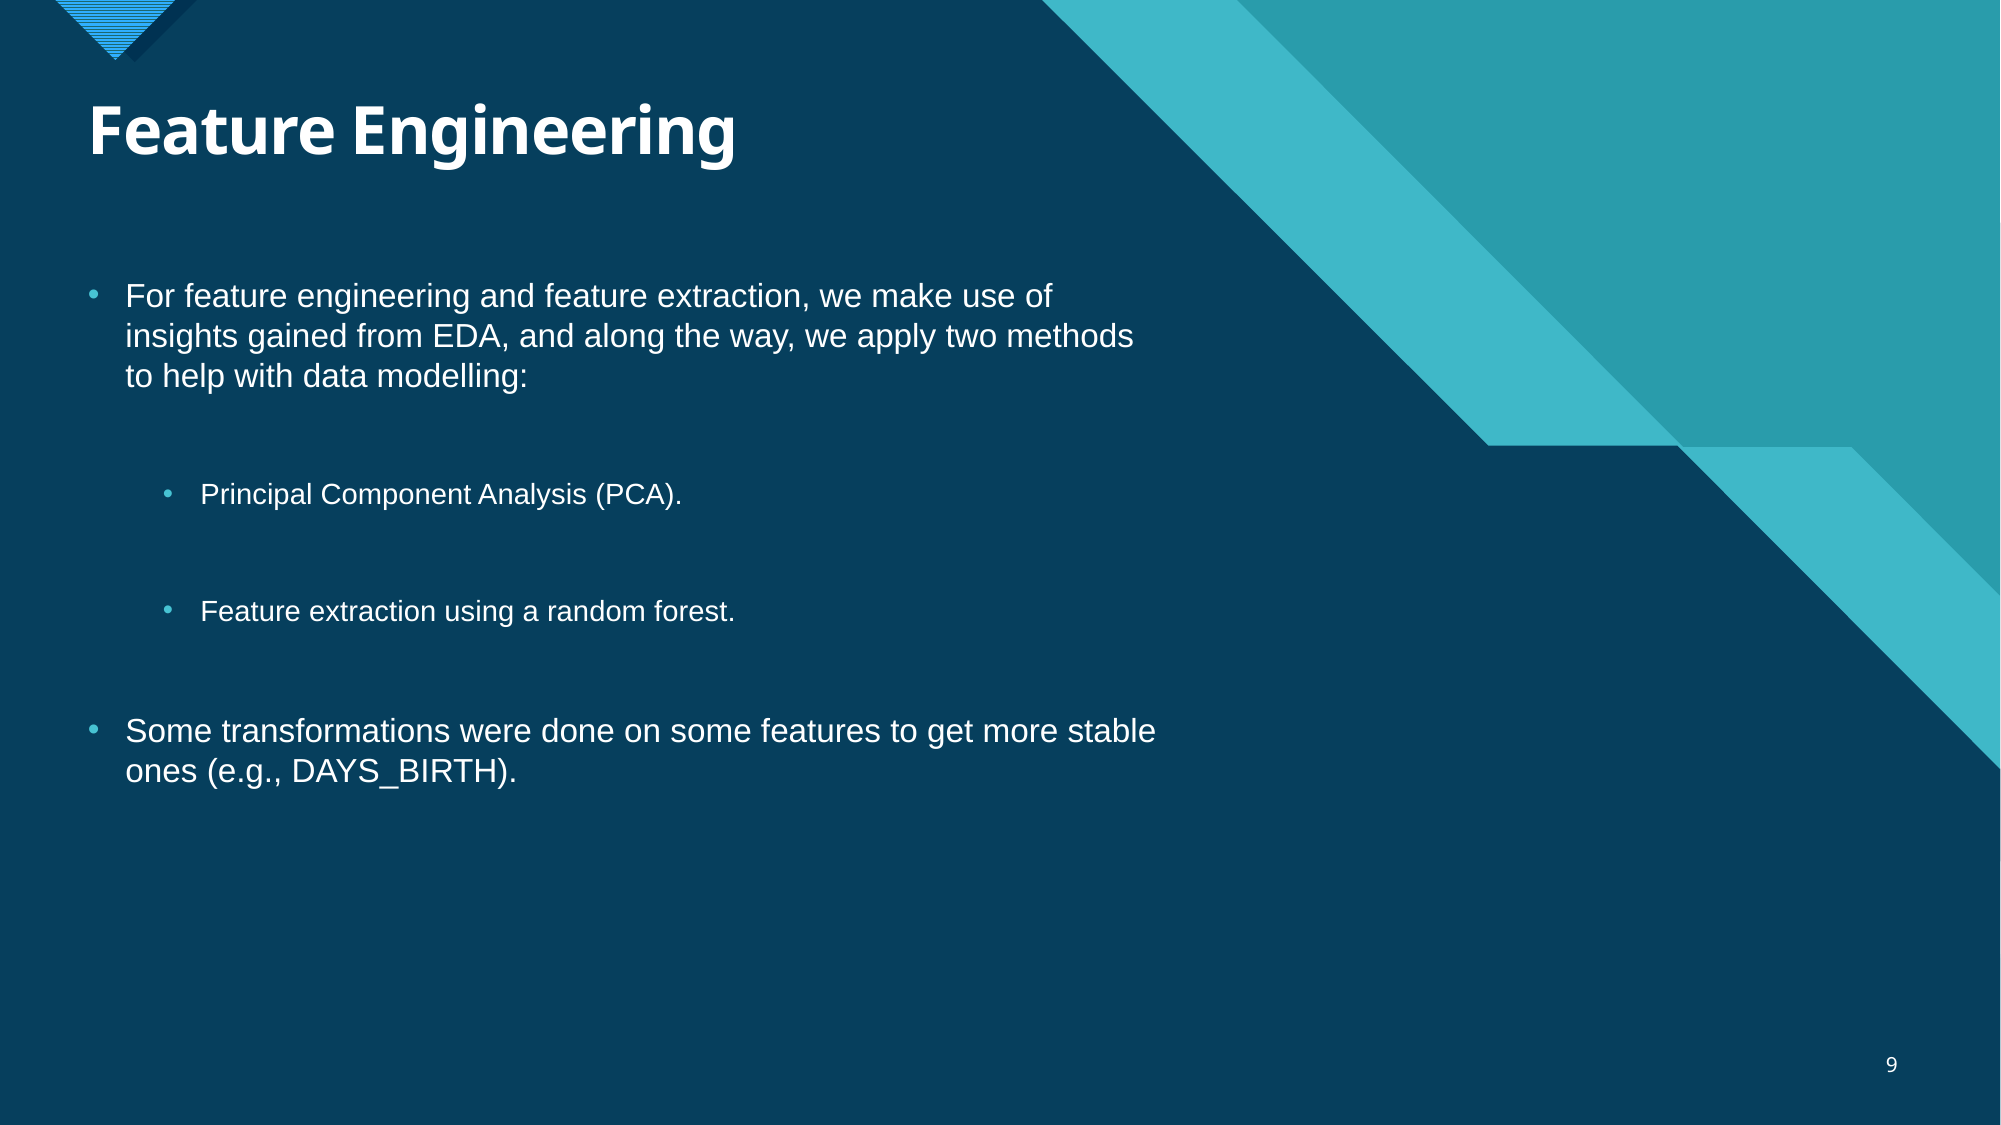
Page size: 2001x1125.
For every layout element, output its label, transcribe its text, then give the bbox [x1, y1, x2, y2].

list For feature engineering and feature extraction, we make use of insights gained from EDA, and along the way, we apply two methods to help with data modelling: Principal Component Analysis (PCA). Feature extraction using a random forest. Some transformations were done on some features to get more stable ones (e.g., DAYS_BIRTH). [72, 266, 1175, 939]
title Feature Engineering [72, 89, 1913, 177]
slide_number 9 [1845, 1035, 1913, 1096]
